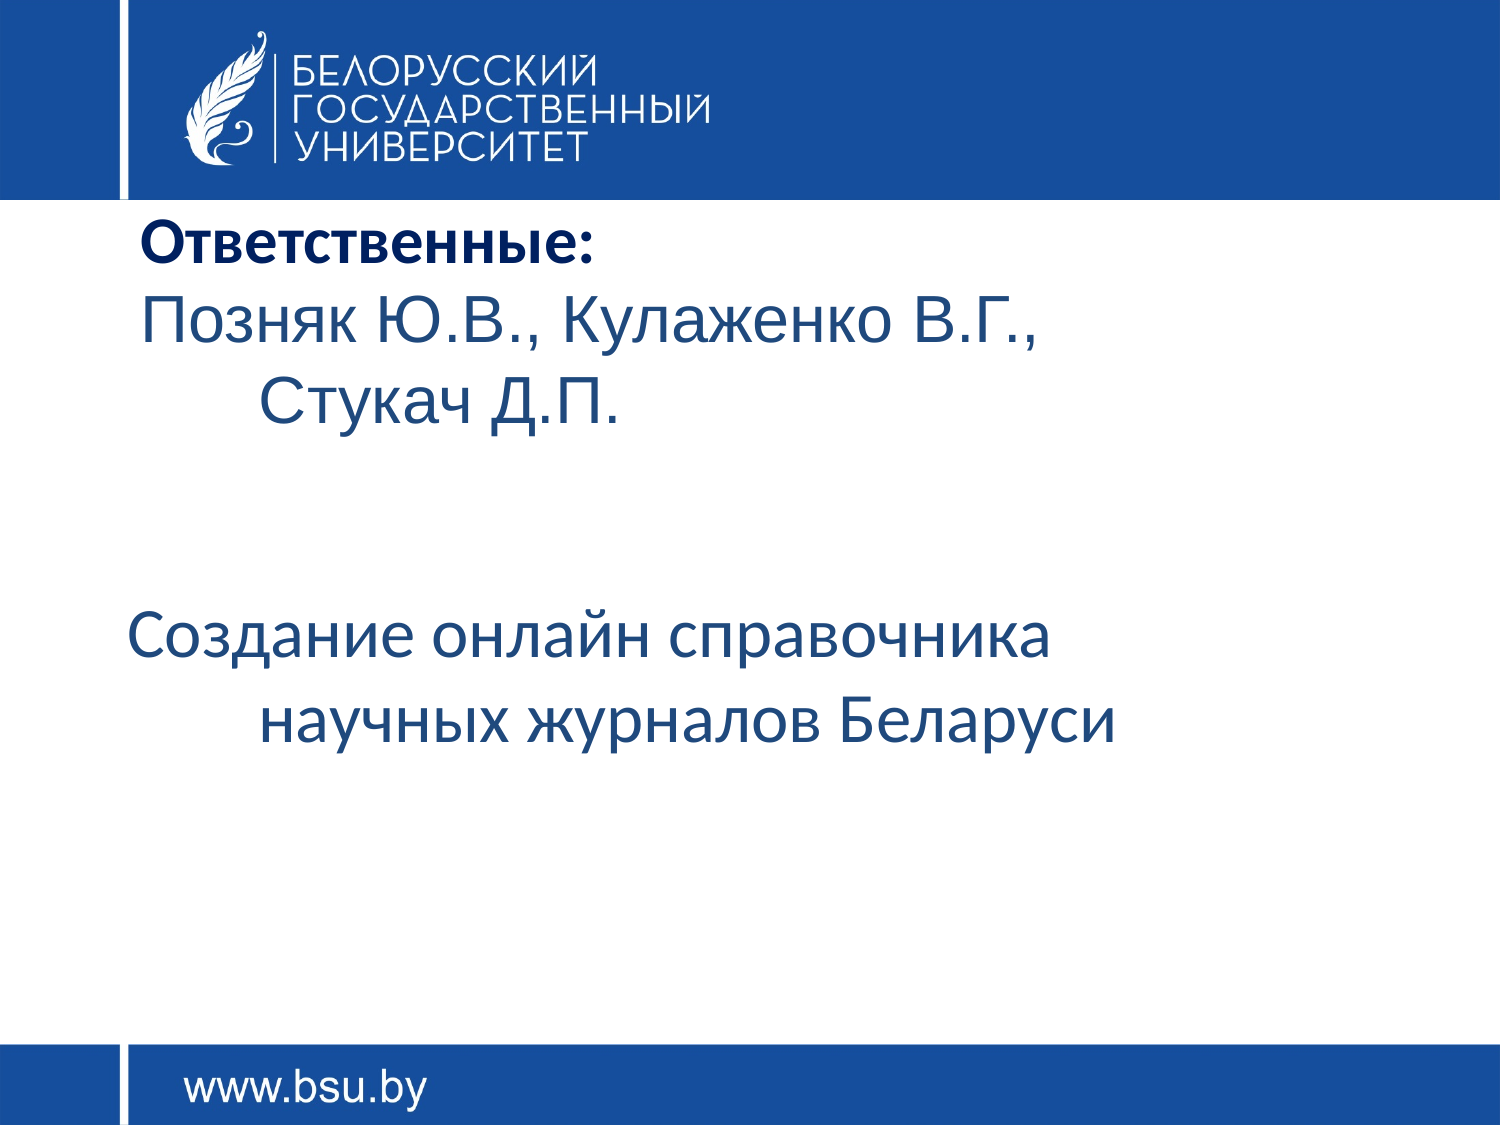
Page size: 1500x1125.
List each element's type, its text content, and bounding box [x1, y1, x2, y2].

picture [0, 1044, 1500, 1125]
list Ответственные: Позняк Ю.В., Кулаженко В.Г., Стукач Д.П. Создание онлайн справочника научных журналов Беларуси [112, 208, 1400, 1035]
picture [0, 0, 1500, 200]
